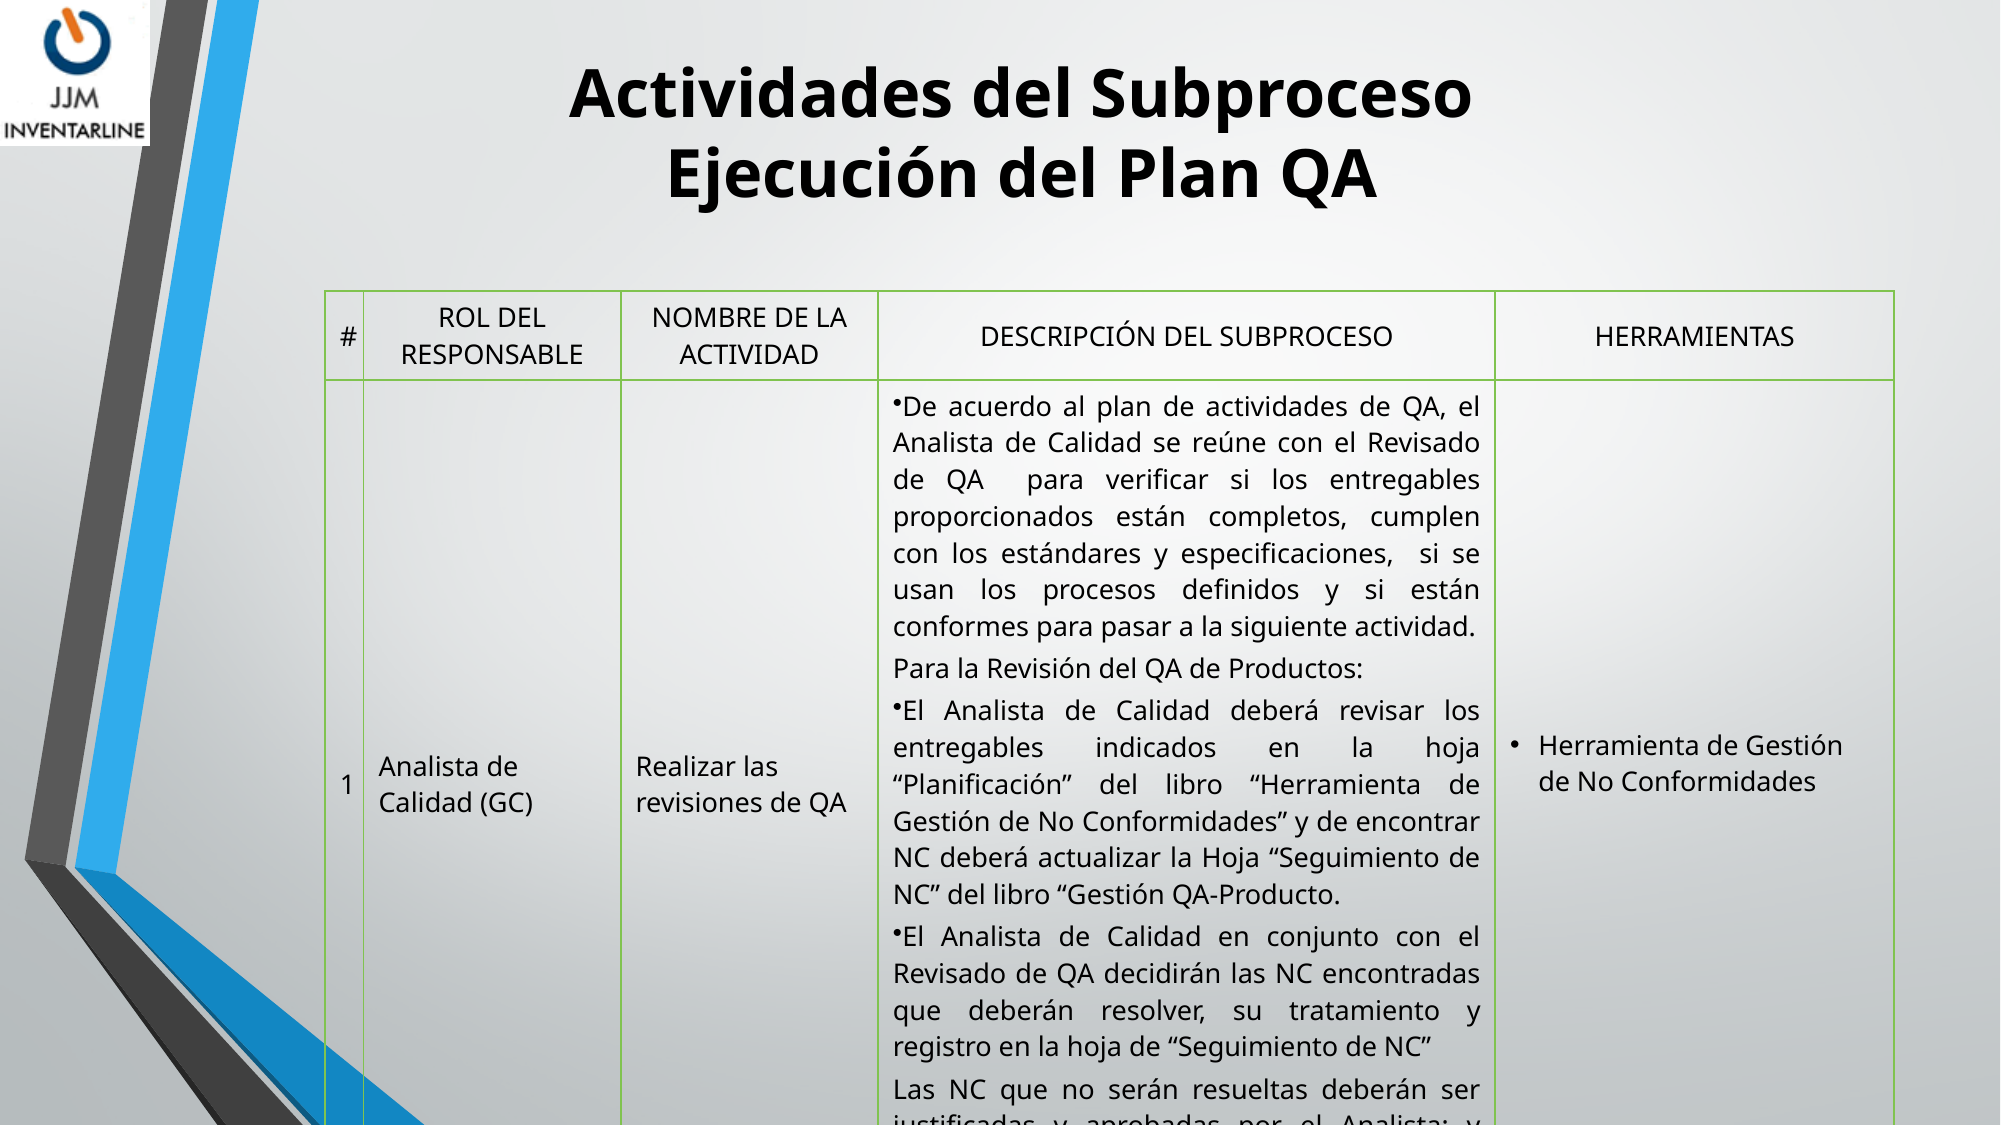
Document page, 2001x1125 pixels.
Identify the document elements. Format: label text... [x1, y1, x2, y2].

table_header DESCRIPCIÓN DEL SUBPROCESO [879, 292, 1494, 379]
table_cell Analista de Calidad (GC) [364, 381, 620, 1125]
table_header HERRAMIENTAS [1496, 292, 1893, 379]
table_cell De acuerdo al plan de actividades de QA, el Analista de Calidad se reúne con el Revisado de QA para verificar si los entregables proporcionados están completos, cumplen con los estándares y especificaciones, si se usan los procesos definidos y si están conformes para pasar a la siguiente actividad. Para la Revisión del QA de Productos: El Analista de Calidad deberá revisar los entregables indicados en la hoja “Planificación” del libro “Herramienta de Gestión de No Conformidades” y de encontrar NC deberá actualizar la Hoja “Seguimiento de NC” del libro “Gestión QA-Producto. El Analista de Calidad en conjunto con el Revisado de QA decidirán las NC encontradas que deberán resolver, su tratamiento y registro en la hoja de “Seguimiento de NC” Las NC que no serán resueltas deberán ser justificadas y aprobadas por el Analista; y asimismo se informará al Analista de Calidad. [879, 381, 1494, 1125]
table_cell 1 [326, 381, 363, 1125]
table_cell Herramienta de Gestión de No Conformidades [1496, 381, 1893, 1125]
table_header # [326, 292, 363, 379]
table_header ROL DEL RESPONSABLE [364, 292, 620, 379]
title Actividades del Subproceso Ejecución del Plan QA [409, 36, 1635, 225]
picture [0, 0, 151, 146]
table_cell Realizar las revisiones de QA [622, 381, 877, 1125]
table_header NOMBRE DE LA ACTIVIDAD [622, 292, 877, 379]
